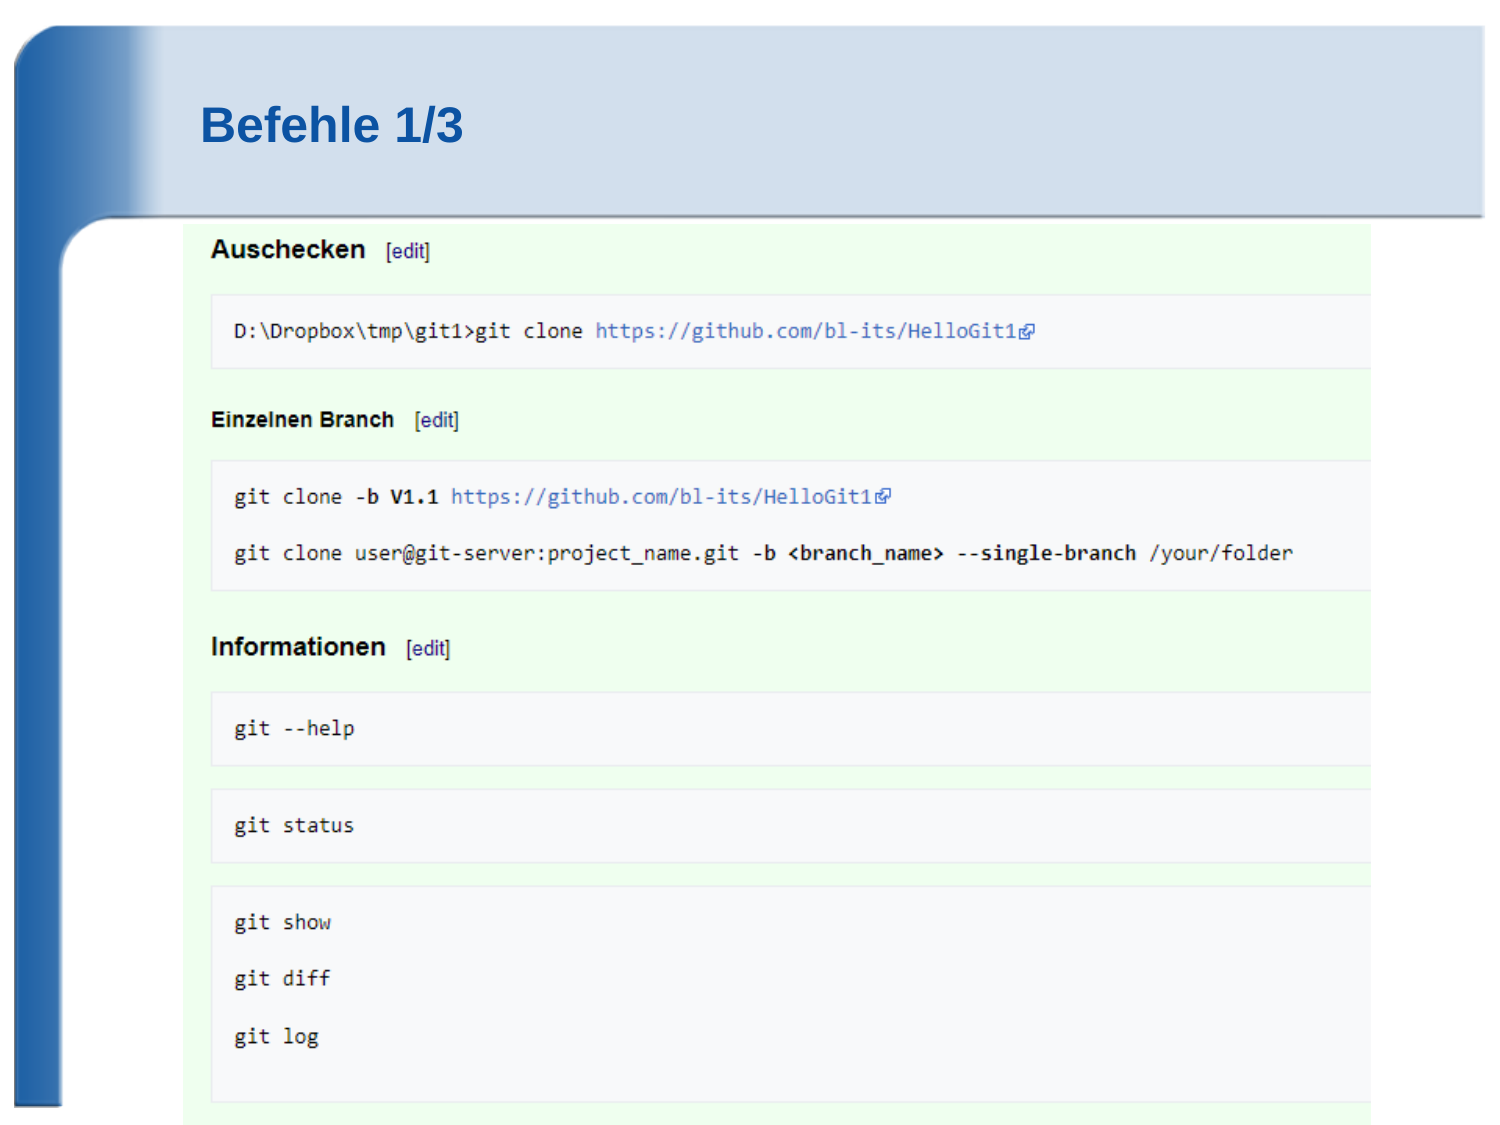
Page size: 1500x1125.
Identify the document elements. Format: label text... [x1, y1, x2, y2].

picture [14, 24, 1487, 1125]
title Befehle 1/3 [200, 50, 1475, 200]
